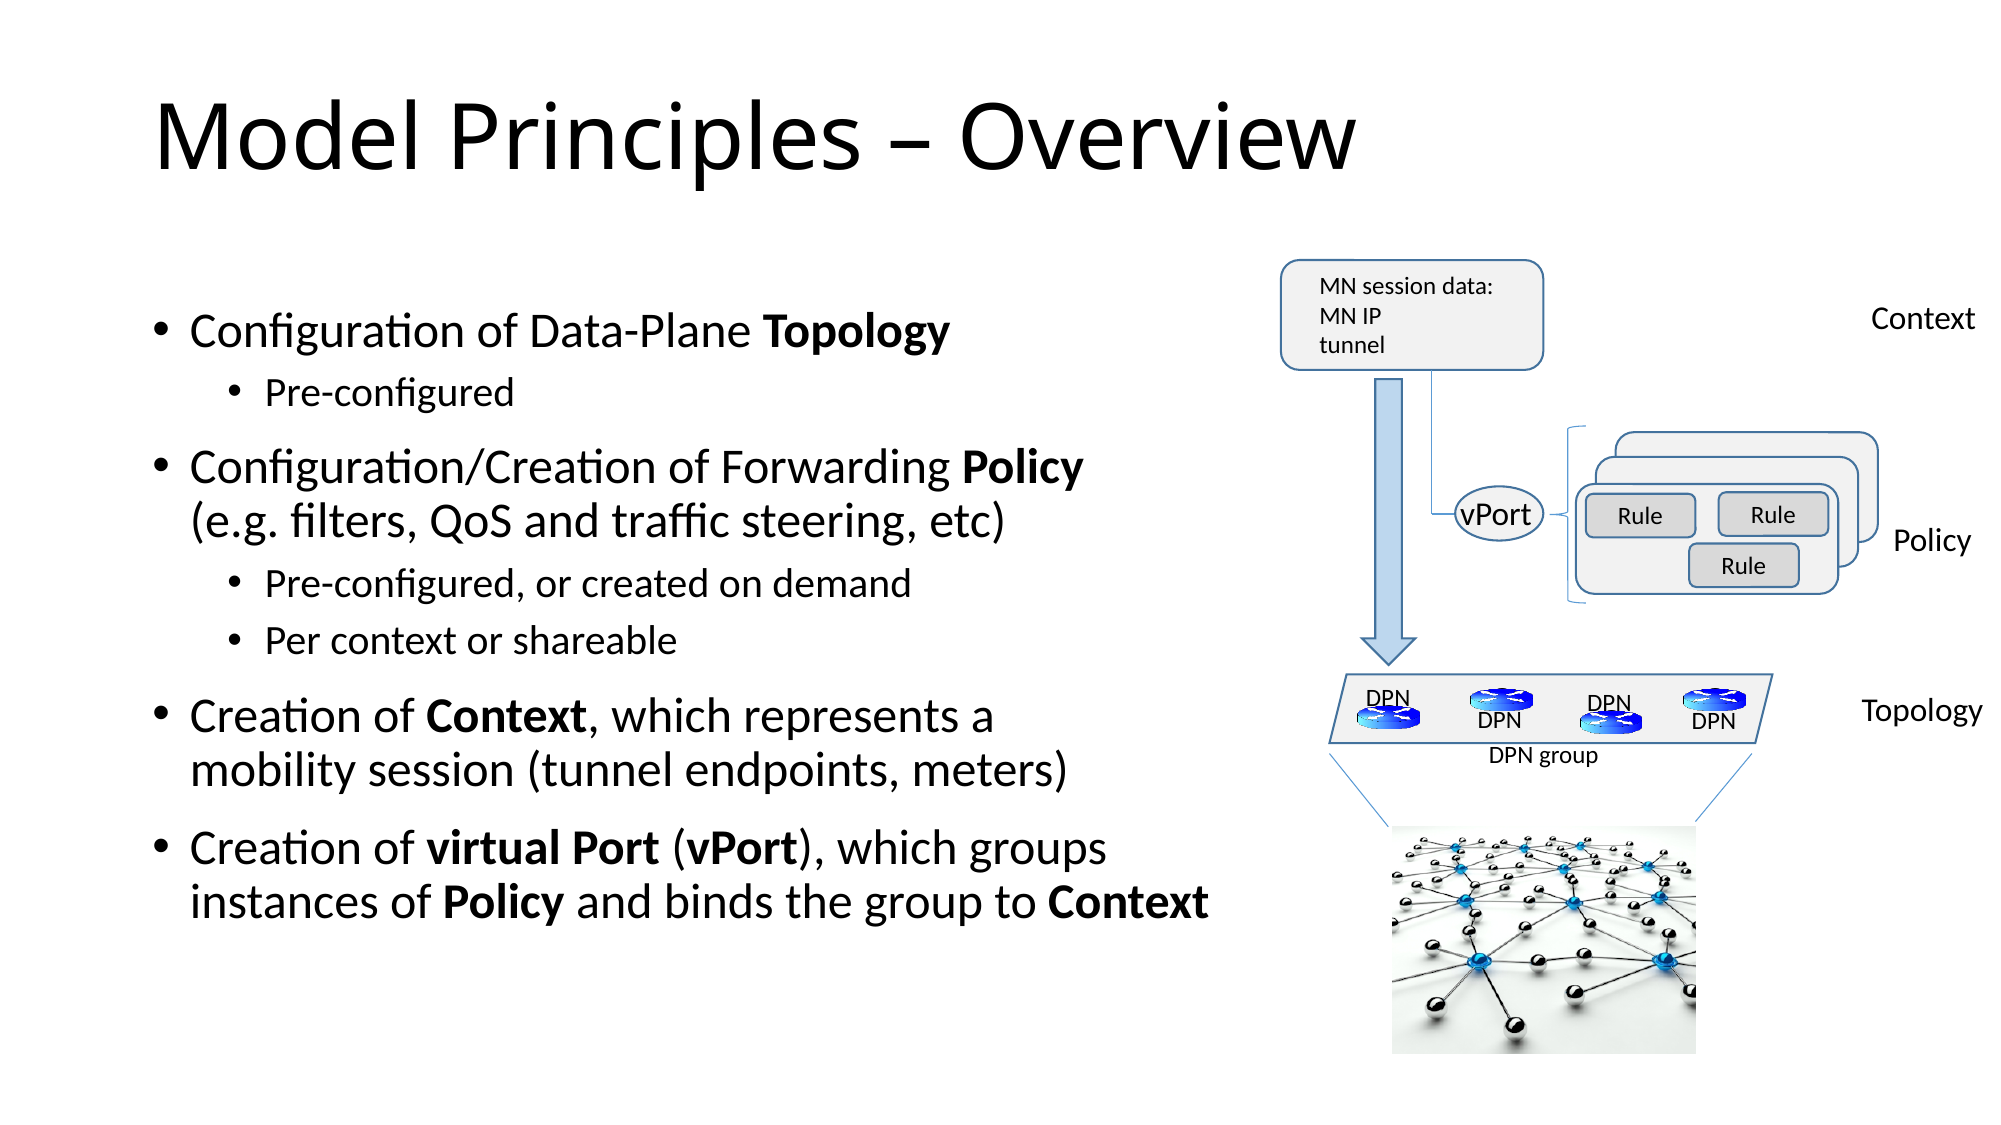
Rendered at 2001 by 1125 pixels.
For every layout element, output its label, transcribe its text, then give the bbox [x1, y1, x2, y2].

picture [1470, 688, 1533, 711]
text_box [1586, 482, 1840, 595]
text_box [1279, 258, 1545, 371]
text_box Context [1856, 288, 1992, 344]
text_box [1328, 673, 1774, 745]
text_box Topology [1846, 680, 1999, 736]
text_box [1586, 492, 1697, 539]
picture [1579, 710, 1642, 734]
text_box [1329, 753, 1389, 827]
text_box DPN [1676, 696, 1752, 742]
text_box DPN group [1473, 730, 1614, 776]
picture [1357, 705, 1420, 729]
text_box Rule [1603, 492, 1678, 537]
text_box vPort [1445, 484, 1547, 540]
text_box DPN [1462, 696, 1538, 742]
text_box [1688, 542, 1800, 589]
text_box DPN [1351, 674, 1426, 720]
text_box Rule [1736, 490, 1811, 536]
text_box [1695, 753, 1752, 822]
text_box Rule [1706, 542, 1782, 587]
title Model Principles – Overview [137, 59, 1863, 221]
text_box [1359, 397, 1418, 667]
text_box [1549, 425, 1586, 604]
text_box DPN [1572, 679, 1647, 725]
list Configuration of Data-Plane Topology Pre-configured Configuration/Creation of Forwarding Policy (e.g. filters, QoS and traffic steering, etc) Pre-configured, or created on demand Per context or shareable Creation of Context, which represents a mobility session (tunnel endpoints, meters) Creation of virtual Port (vPort), which groups instances of Policy and binds the group to Context [137, 296, 1863, 1071]
text_box Policy [1878, 511, 1987, 566]
text_box [1863, 431, 1879, 543]
text_box MN session data: MN IP tunnel [1304, 261, 1533, 397]
text_box [1717, 491, 1830, 537]
picture [1392, 826, 1696, 1054]
picture [1683, 688, 1746, 711]
